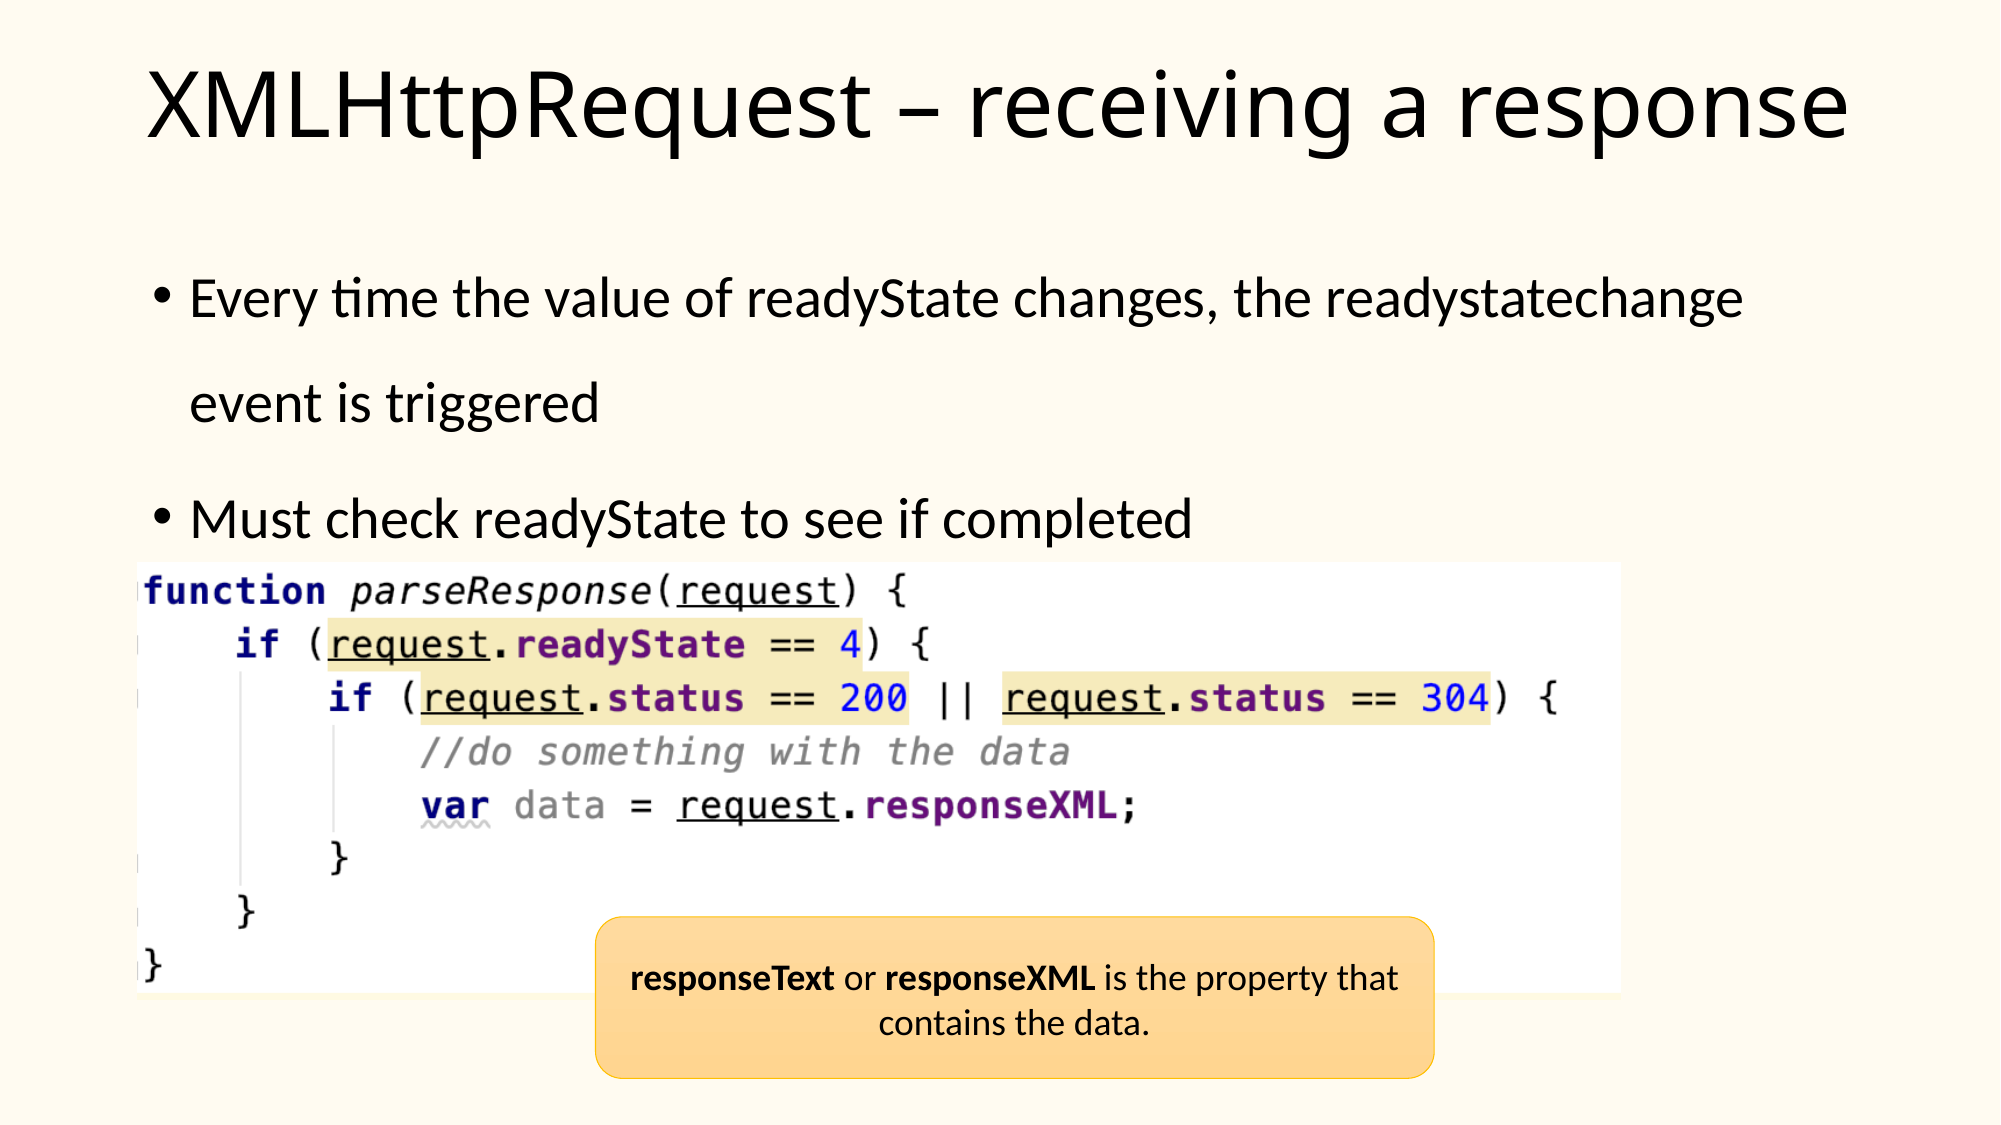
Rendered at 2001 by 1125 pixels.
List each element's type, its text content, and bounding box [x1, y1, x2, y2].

text_box responseText or responseXML is the property that contains the data. [594, 1000, 1435, 1079]
list Every time the value of readyState changes, the readystatechange event is triggered Must check readyState to see if completed [137, 216, 1863, 1073]
picture [137, 562, 1621, 1000]
title XMLHttpRequest – receiving a response [0, 20, 2000, 195]
